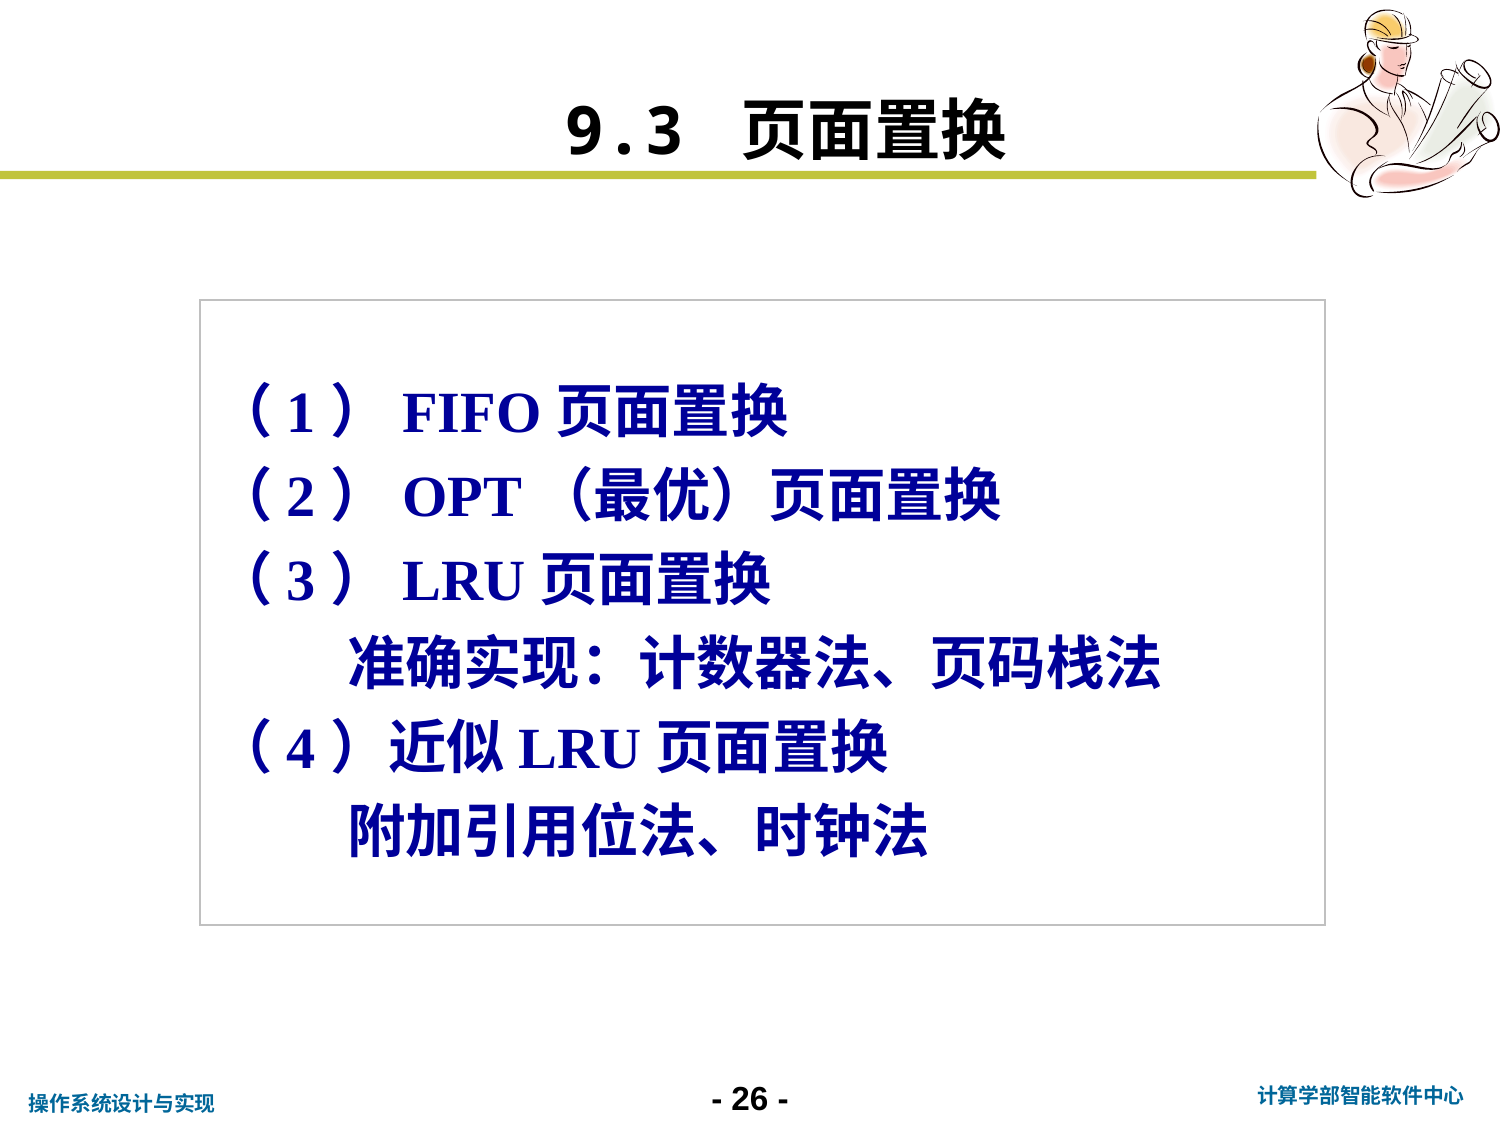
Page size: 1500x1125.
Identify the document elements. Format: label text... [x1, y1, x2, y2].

picture [1310, 0, 1500, 201]
text_box 9.3 页面置换 [549, 80, 1075, 175]
text_box （1）FIFO页面置换 （2）OPT（最优）页面置换 （3）LRU页面置换 准确实现：计数器法、页码栈法 （4）近似LRU页面置换 附加引用位法、时钟法 [199, 299, 1325, 925]
